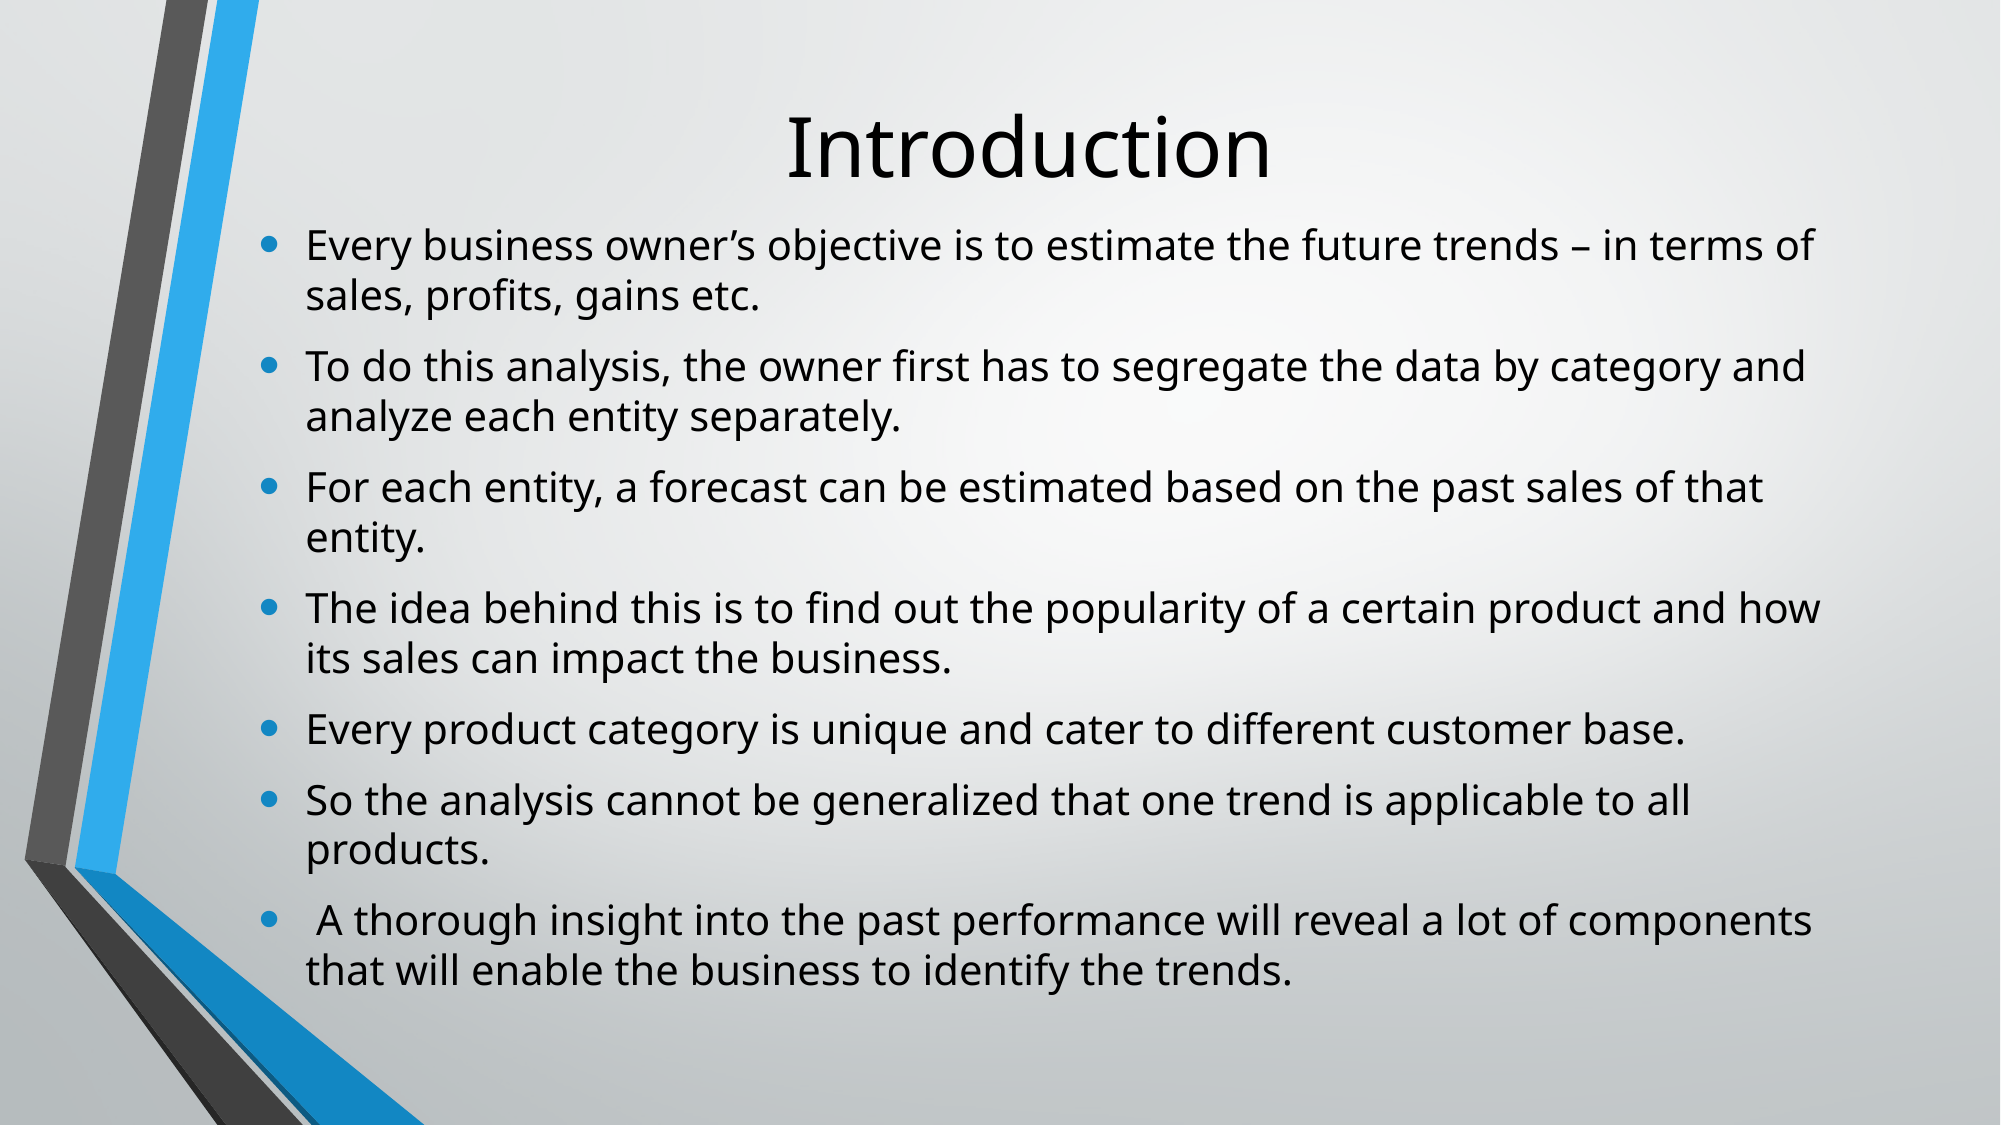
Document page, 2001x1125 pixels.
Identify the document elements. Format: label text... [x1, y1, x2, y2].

title Introduction [208, 0, 1853, 288]
list Every business owner’s objective is to estimate the future trends – in terms of sales, profits, gains etc. To do this analysis, the owner first has to segregate the data by category and analyze each entity separately. For each entity, a forecast can be estimated based on the past sales of that entity. The idea behind this is to find out the popularity of a certain product and how its sales can impact the business. Every product category is unique and cater to different customer base. So the analysis cannot be generalized that one trend is applicable to all products. A thorough insight into the past performance will reveal a lot of components that will enable the business to identify the trends. [243, 206, 1887, 1007]
